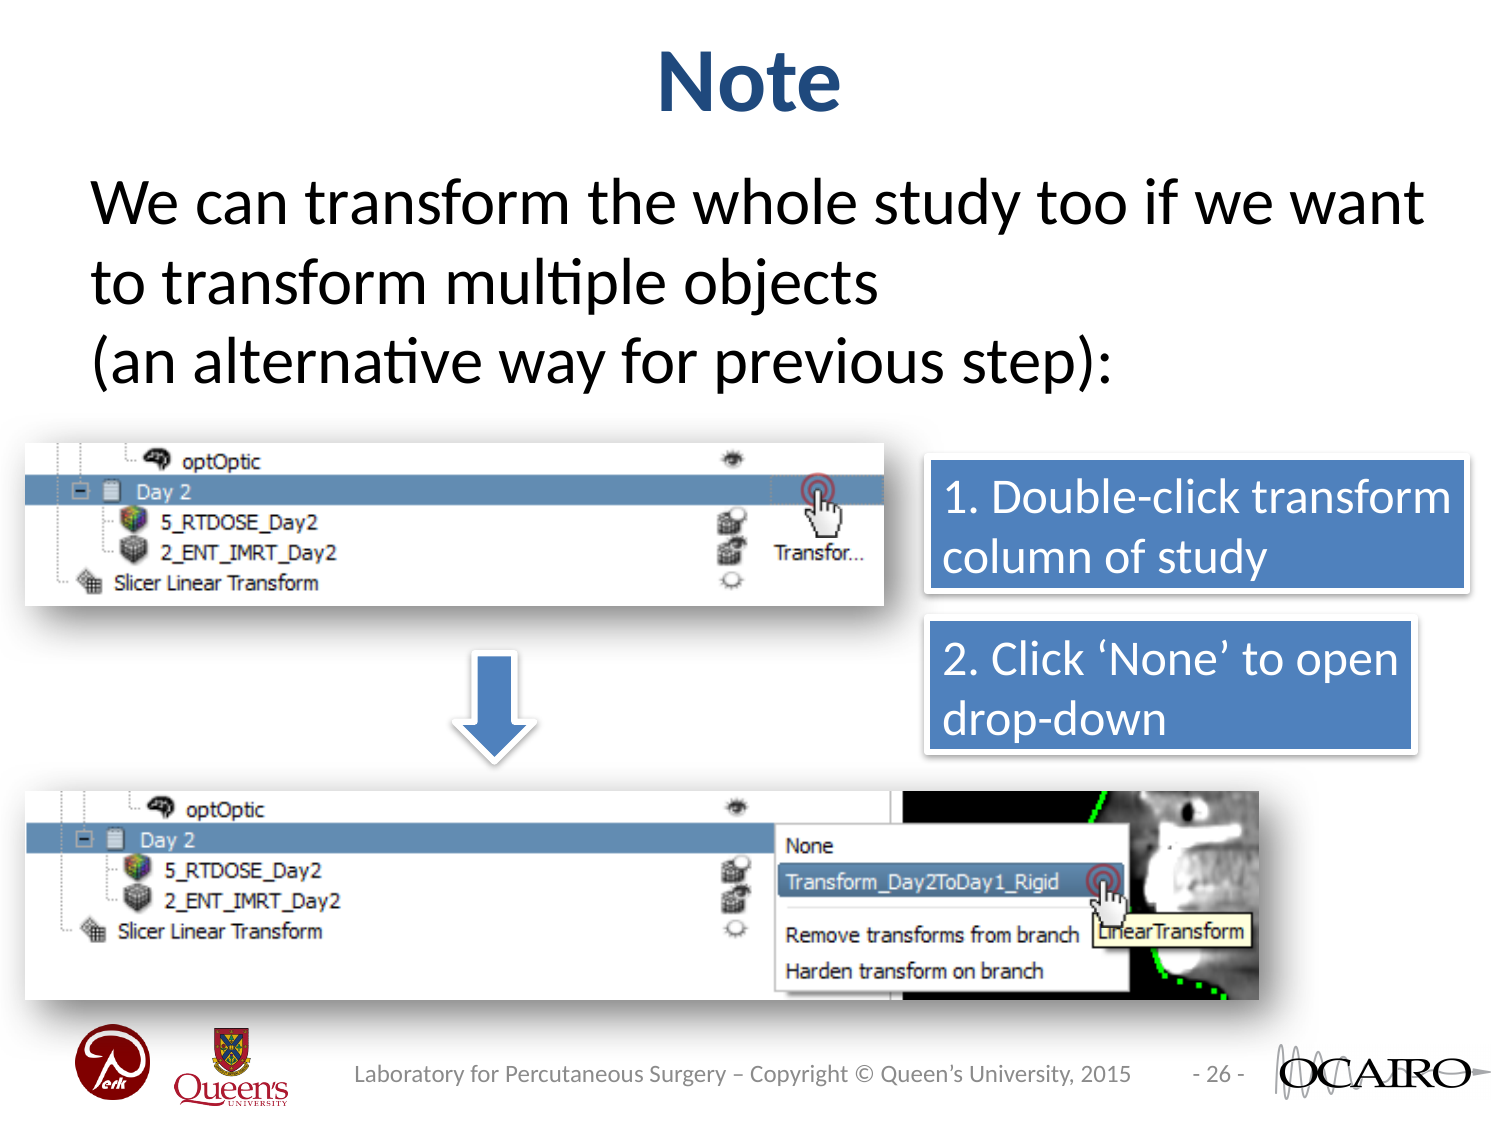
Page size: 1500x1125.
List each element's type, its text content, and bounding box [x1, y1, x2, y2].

picture [25, 791, 1259, 1001]
footer Laboratory for Percutaneous Surgery – Copyright © Queen’s University, 2015 [312, 1050, 1175, 1103]
text_box Note [0, 12, 1500, 163]
picture [25, 443, 885, 607]
text_box [451, 650, 538, 765]
text_box We can transform the whole study too if we want to transform multiple objects (an alternative way for previous step): [75, 149, 1450, 394]
picture [1275, 1044, 1491, 1100]
text_box 1. Double-click transform column of study [924, 453, 1470, 594]
text_box 2. Click ‘None’ to open drop-down [924, 614, 1418, 755]
picture [174, 1028, 288, 1106]
slide_number - 26 - [1175, 1047, 1263, 1103]
picture [75, 1024, 150, 1100]
